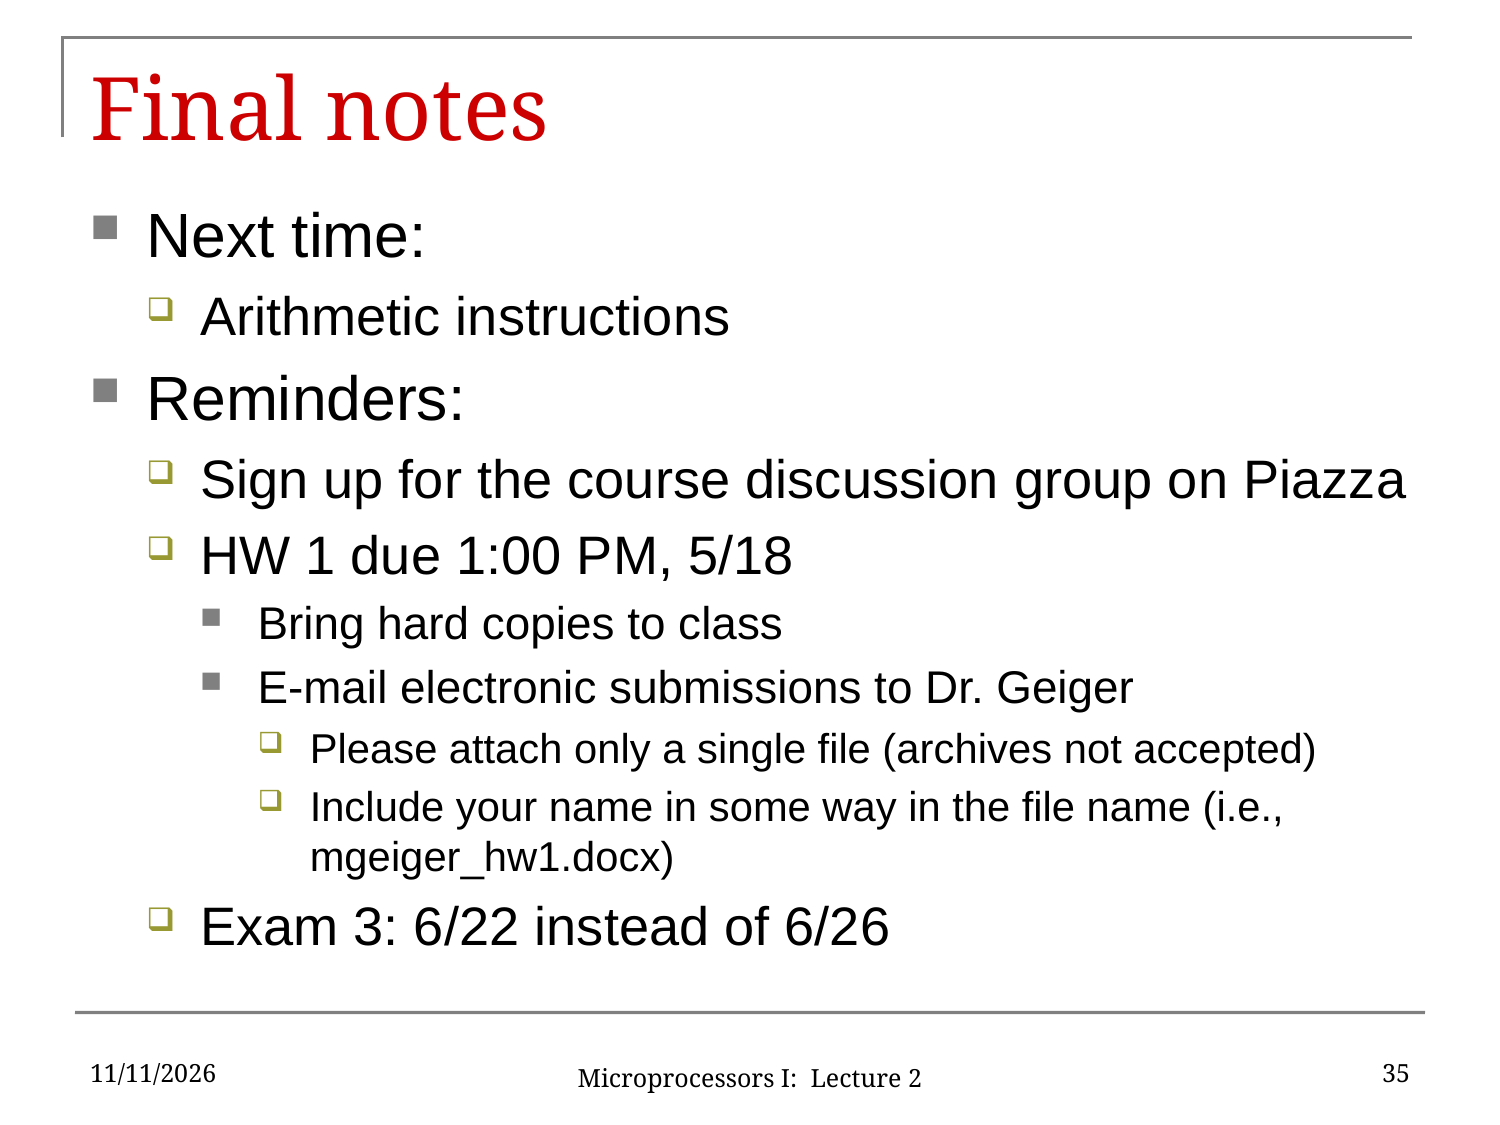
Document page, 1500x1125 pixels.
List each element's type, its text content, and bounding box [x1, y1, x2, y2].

slide_number 35 [1074, 1023, 1426, 1100]
list Next time: Arithmetic instructions Reminders: Sign up for the course discussion group on Piazza HW 1 due 1:00 PM, 5/18 Bring hard copies to class E-mail electronic submissions to Dr. Geiger Please attach only a single file (archives not accepted) Include your name in some way in the file name (i.e., mgeiger_hw1.docx) Exam 3: 6/22 instead of 6/26 [75, 187, 1425, 1006]
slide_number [74, 1023, 426, 1100]
footer Microprocessors I: Lecture 2 [512, 1024, 988, 1101]
title Final notes [75, 45, 1425, 163]
